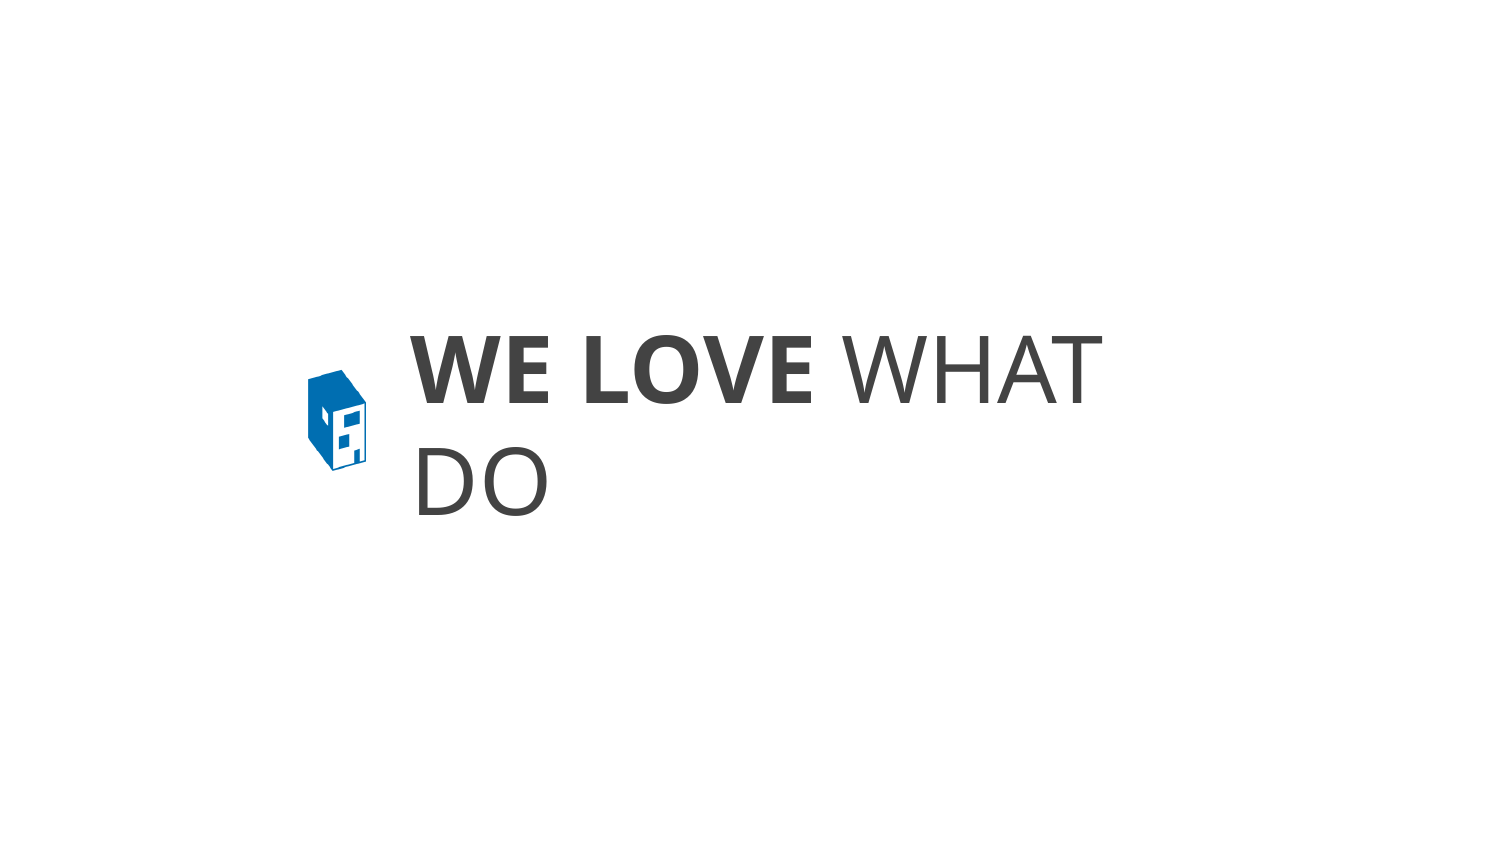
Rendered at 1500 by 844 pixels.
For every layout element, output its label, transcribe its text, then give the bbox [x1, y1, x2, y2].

picture [287, 357, 388, 487]
title WE LOVE WHAT DO [395, 380, 1212, 464]
